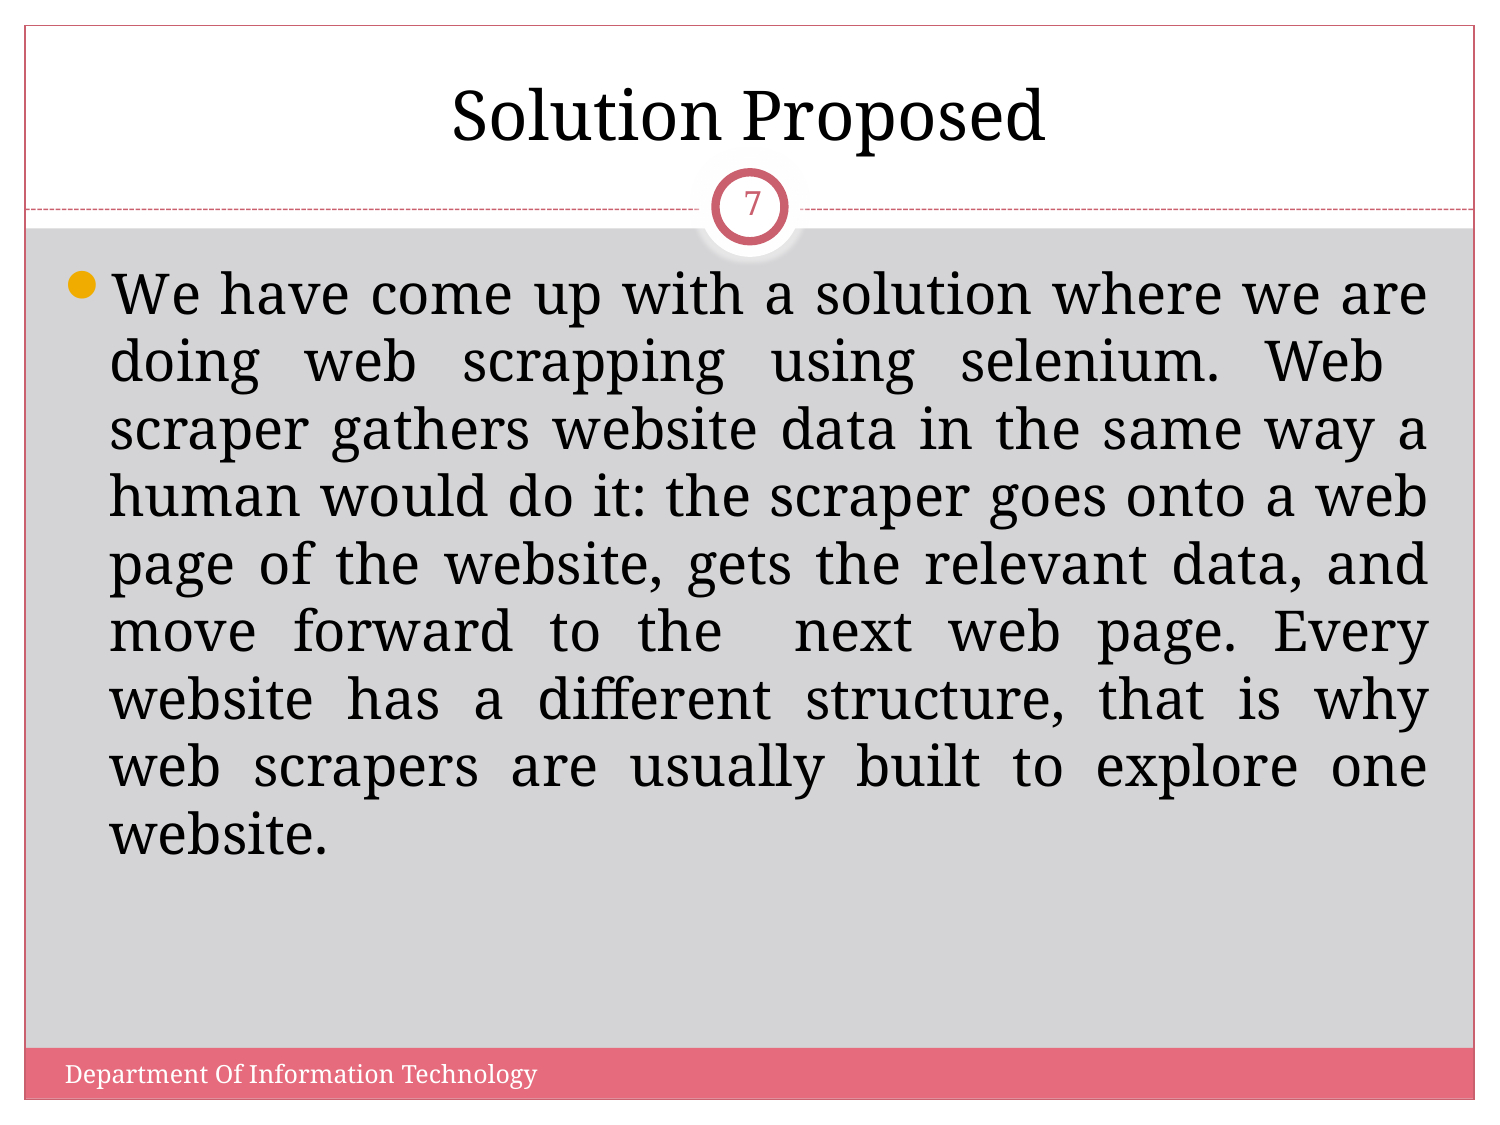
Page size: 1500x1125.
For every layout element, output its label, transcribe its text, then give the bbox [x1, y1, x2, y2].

title Solution Proposed [49, 37, 1450, 162]
list We have come up with a solution where we are doing web scrapping using selenium. Web scraper gathers website data in the same way a human would do it: the scraper goes onto a web page of the website, gets the relevant data, and move forward to the next web page. Every website has a different structure, that is why web scrapers are usually built to explore one website. [49, 250, 1445, 1001]
slide_number 7 [715, 168, 791, 241]
footer Department Of Information Technology [50, 1051, 638, 1112]
